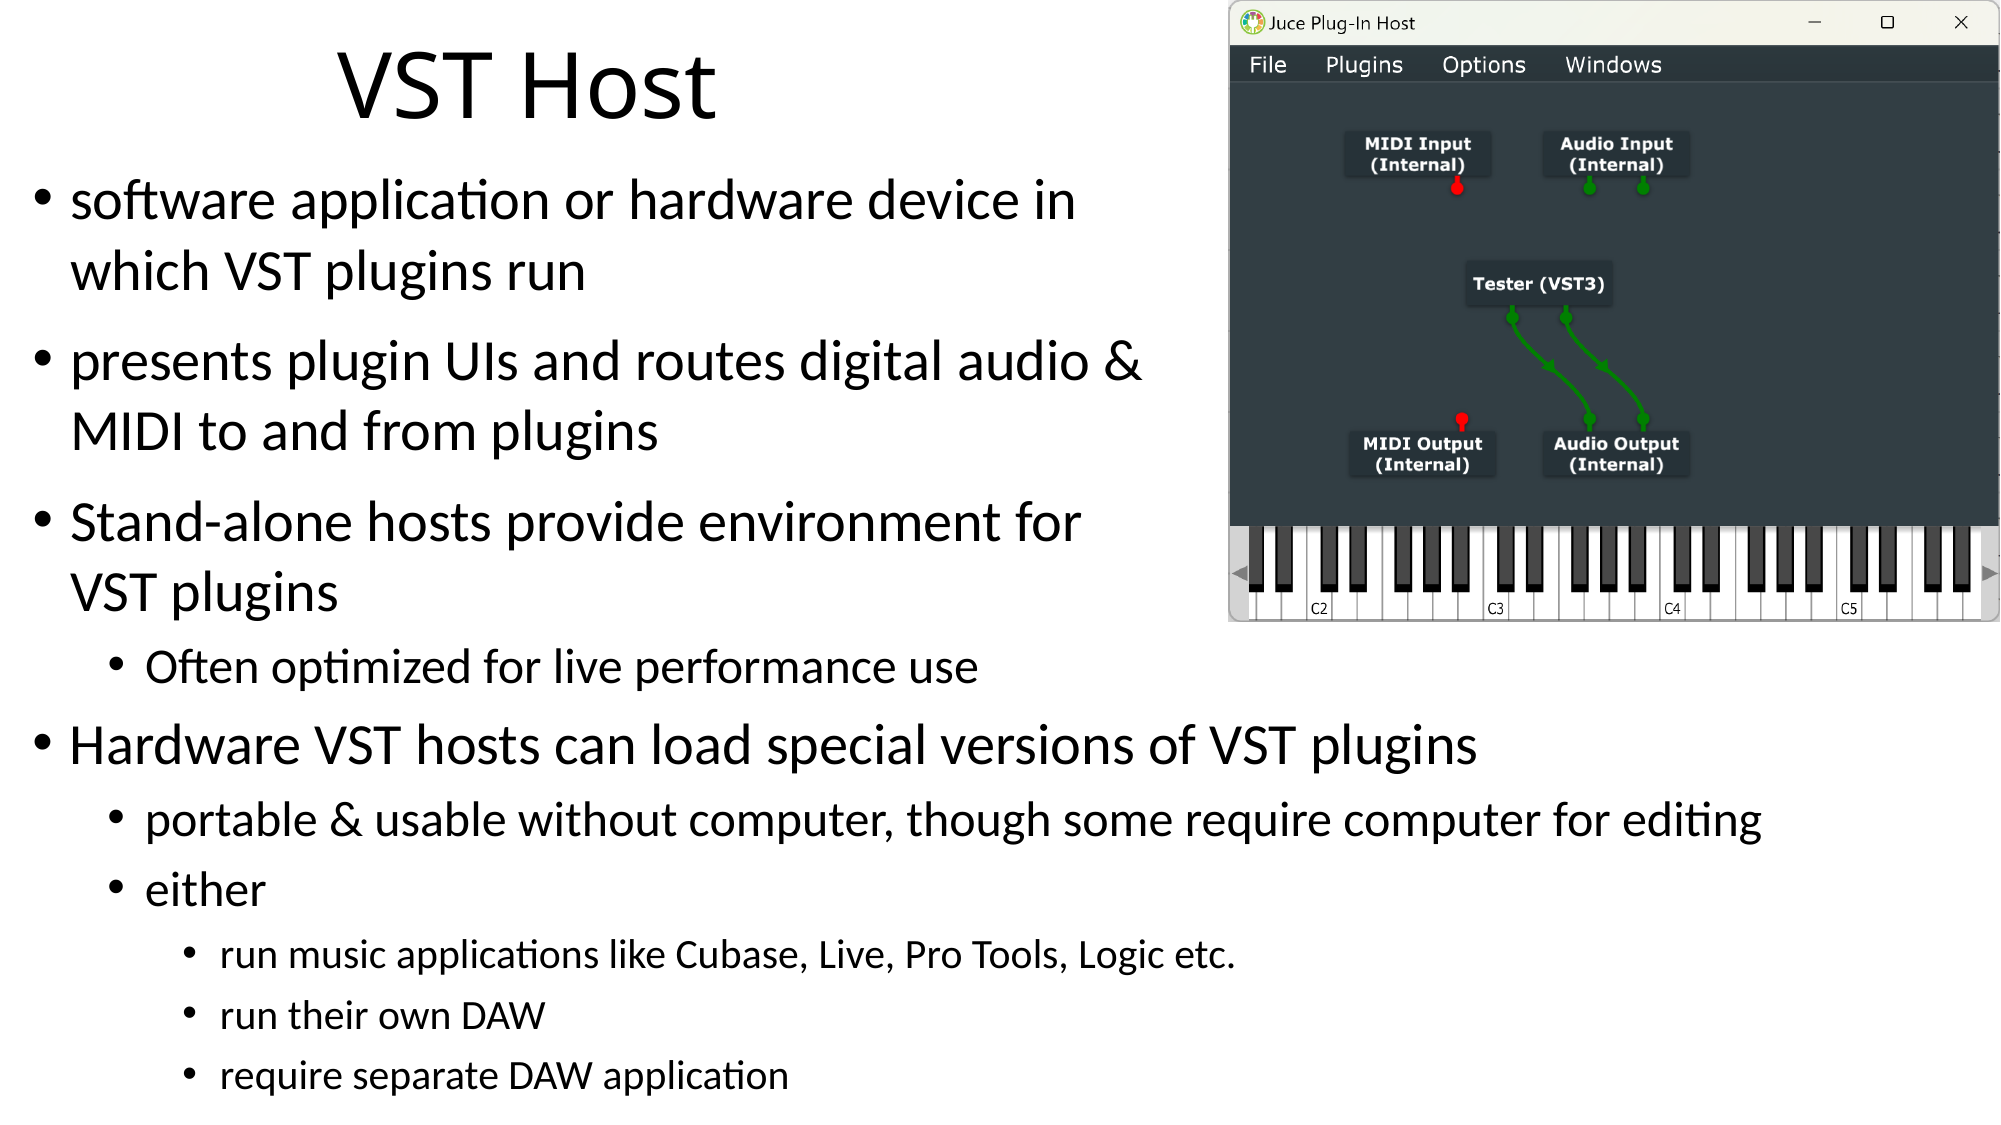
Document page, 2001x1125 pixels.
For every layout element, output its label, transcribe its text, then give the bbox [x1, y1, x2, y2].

list software application or hardware device in which VST plugins run presents plugin UIs and routes digital audio & MIDI to and from plugins Stand-alone hosts provide environment for VST plugins Often optimized for live performance use [17, 154, 1188, 698]
title VST Host [322, 3, 890, 154]
text_box Hardware VST hosts can load special versions of VST plugins portable & usable without computer, though some require computer for editing either run music applications like Cubase, Live, Pro Tools, Logic etc. run their own DAW require separate DAW application [17, 698, 1882, 1106]
picture [1228, 0, 2000, 623]
